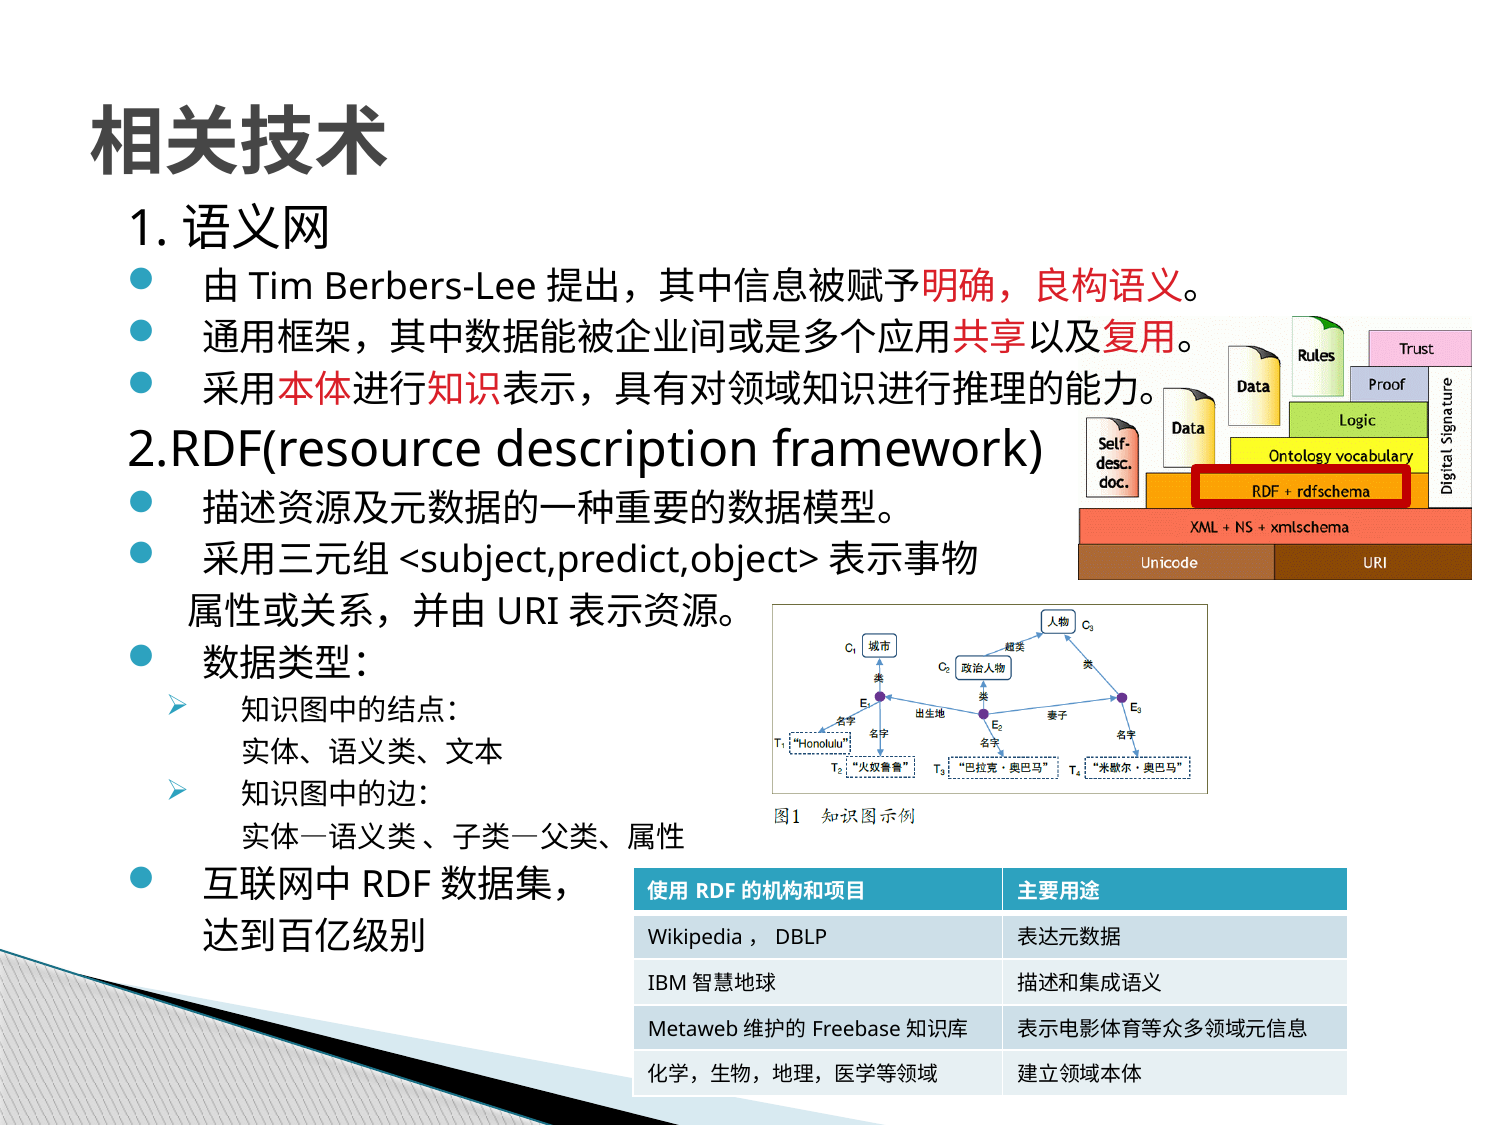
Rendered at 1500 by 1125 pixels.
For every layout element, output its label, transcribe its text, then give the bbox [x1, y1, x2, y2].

table_cell Metaweb维护的Freebase知识库 [634, 1006, 1002, 1049]
table_cell IBM智慧地球 [634, 960, 1002, 1004]
picture [749, 585, 1229, 832]
list 1.语义网 由Tim Berbers-Lee提出，其中信息被赋予明确，良构语义。 通用框架，其中数据能被企业间或是多个应用共享以及复用。 采用本体进行知识表示，具有对领域知识进行推理的能力。 2.RDF(resource description framework) 描述资源及元数据的一种重要的数据模型。 采用三元组<subject,predict,object>表示事物 属性或关系，并由URI表示资源。 数据类型： 知识图中的结点： 实体、语义类、文本 知识图中的边： 实体—语义类 、子类—父类、属性 互联网中RDF数据集， 达到百亿级别 [70, 187, 1421, 997]
table_cell 表达元数据 [1003, 916, 1347, 958]
table_cell 建立领域本体 [1003, 1051, 1347, 1095]
table_header 使用RDF的机构和项目 [634, 868, 1002, 910]
title 相关技术 [75, 45, 1425, 233]
table_cell Wikipedia，DBLP [634, 916, 1002, 958]
table_cell 化学，生物，地理，医学等领域 [634, 1051, 1002, 1095]
table_header 主要用途 [1003, 868, 1347, 910]
picture [1077, 316, 1472, 580]
table_cell 表示电影体育等众多领域元信息 [1003, 1006, 1347, 1049]
table_cell 描述和集成语义 [1003, 960, 1347, 1004]
